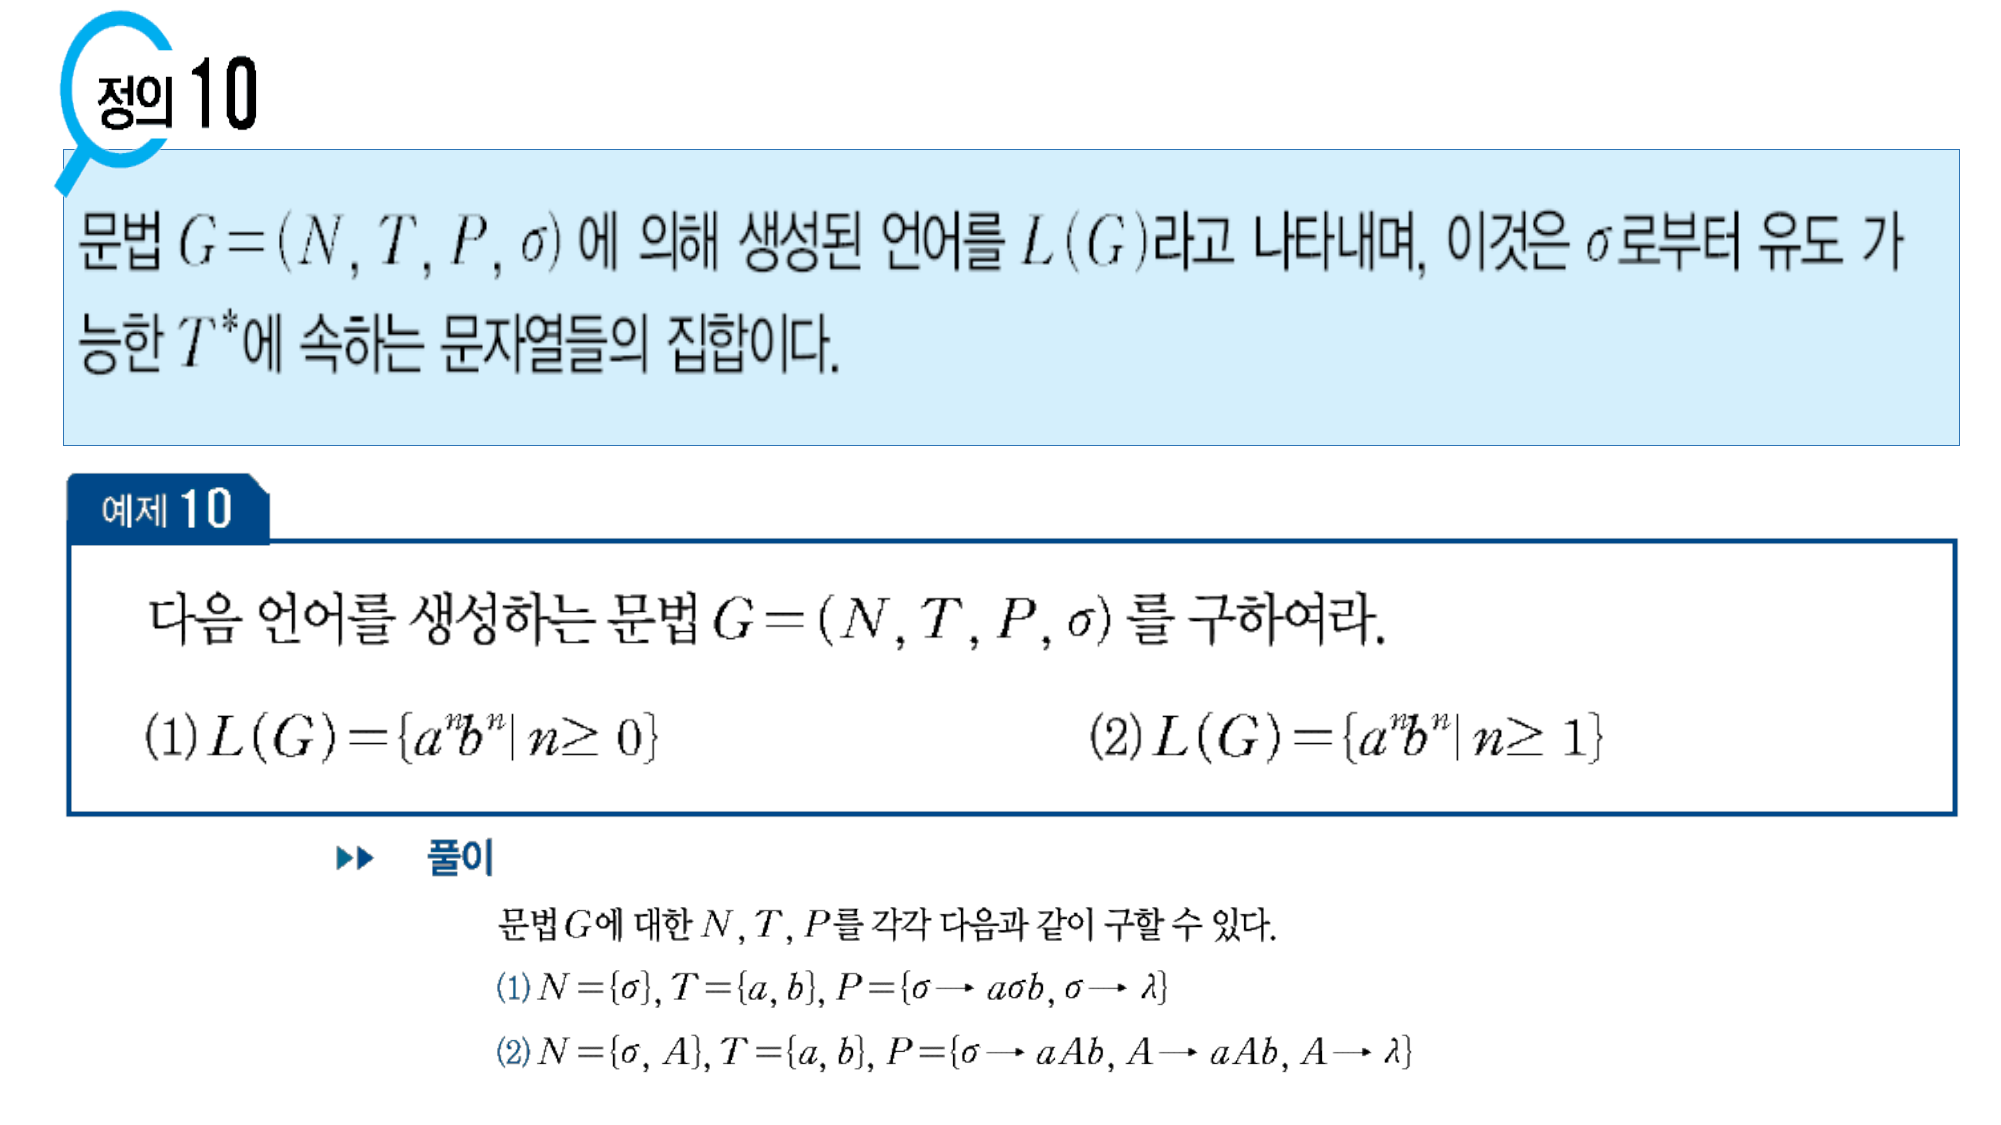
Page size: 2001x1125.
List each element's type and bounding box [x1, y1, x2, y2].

text_box [47, 0, 1960, 446]
picture [63, 470, 1960, 819]
picture [496, 898, 1422, 1075]
picture [331, 835, 496, 883]
